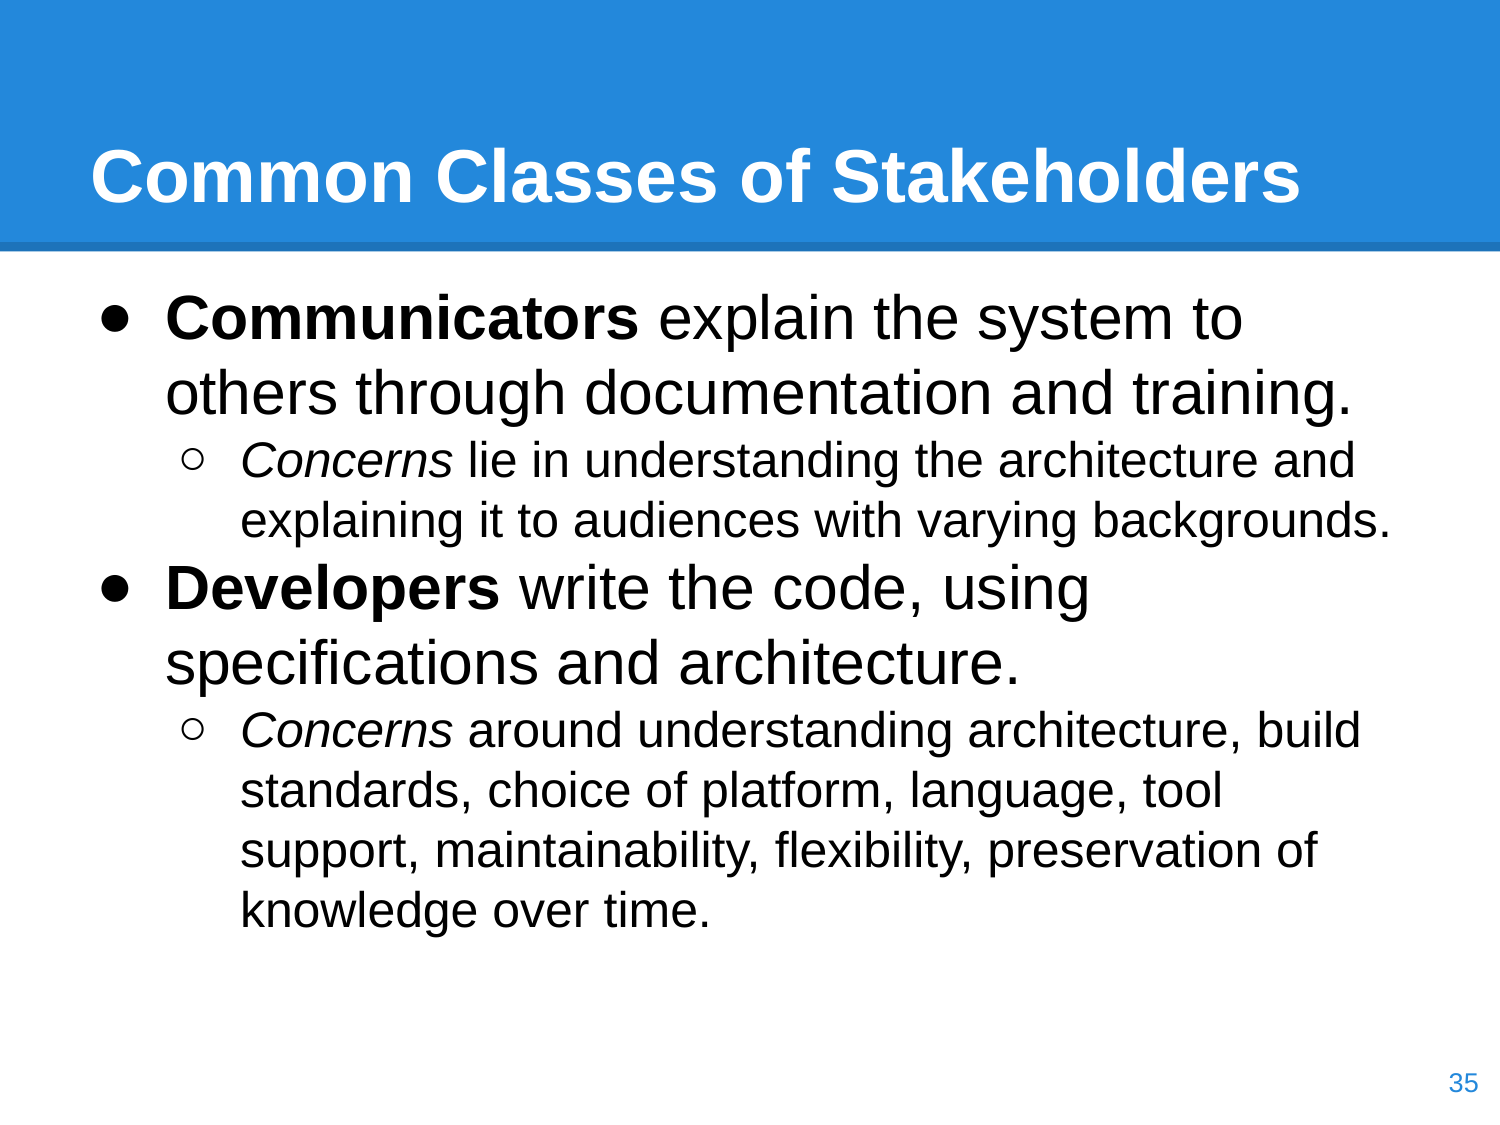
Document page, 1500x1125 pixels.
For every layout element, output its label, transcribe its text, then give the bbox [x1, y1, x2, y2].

slide_number ‹#› [1403, 1038, 1494, 1125]
title Common Classes of Stakeholders [75, 45, 1425, 233]
list Communicators explain the system to others through documentation and training. Concerns lie in understanding the architecture and explaining it to audiences with varying backgrounds. Developers write the code, using specifications and architecture. Concerns around understanding architecture, build standards, choice of platform, language, tool support, maintainability, flexibility, preservation of knowledge over time. [75, 262, 1425, 1078]
